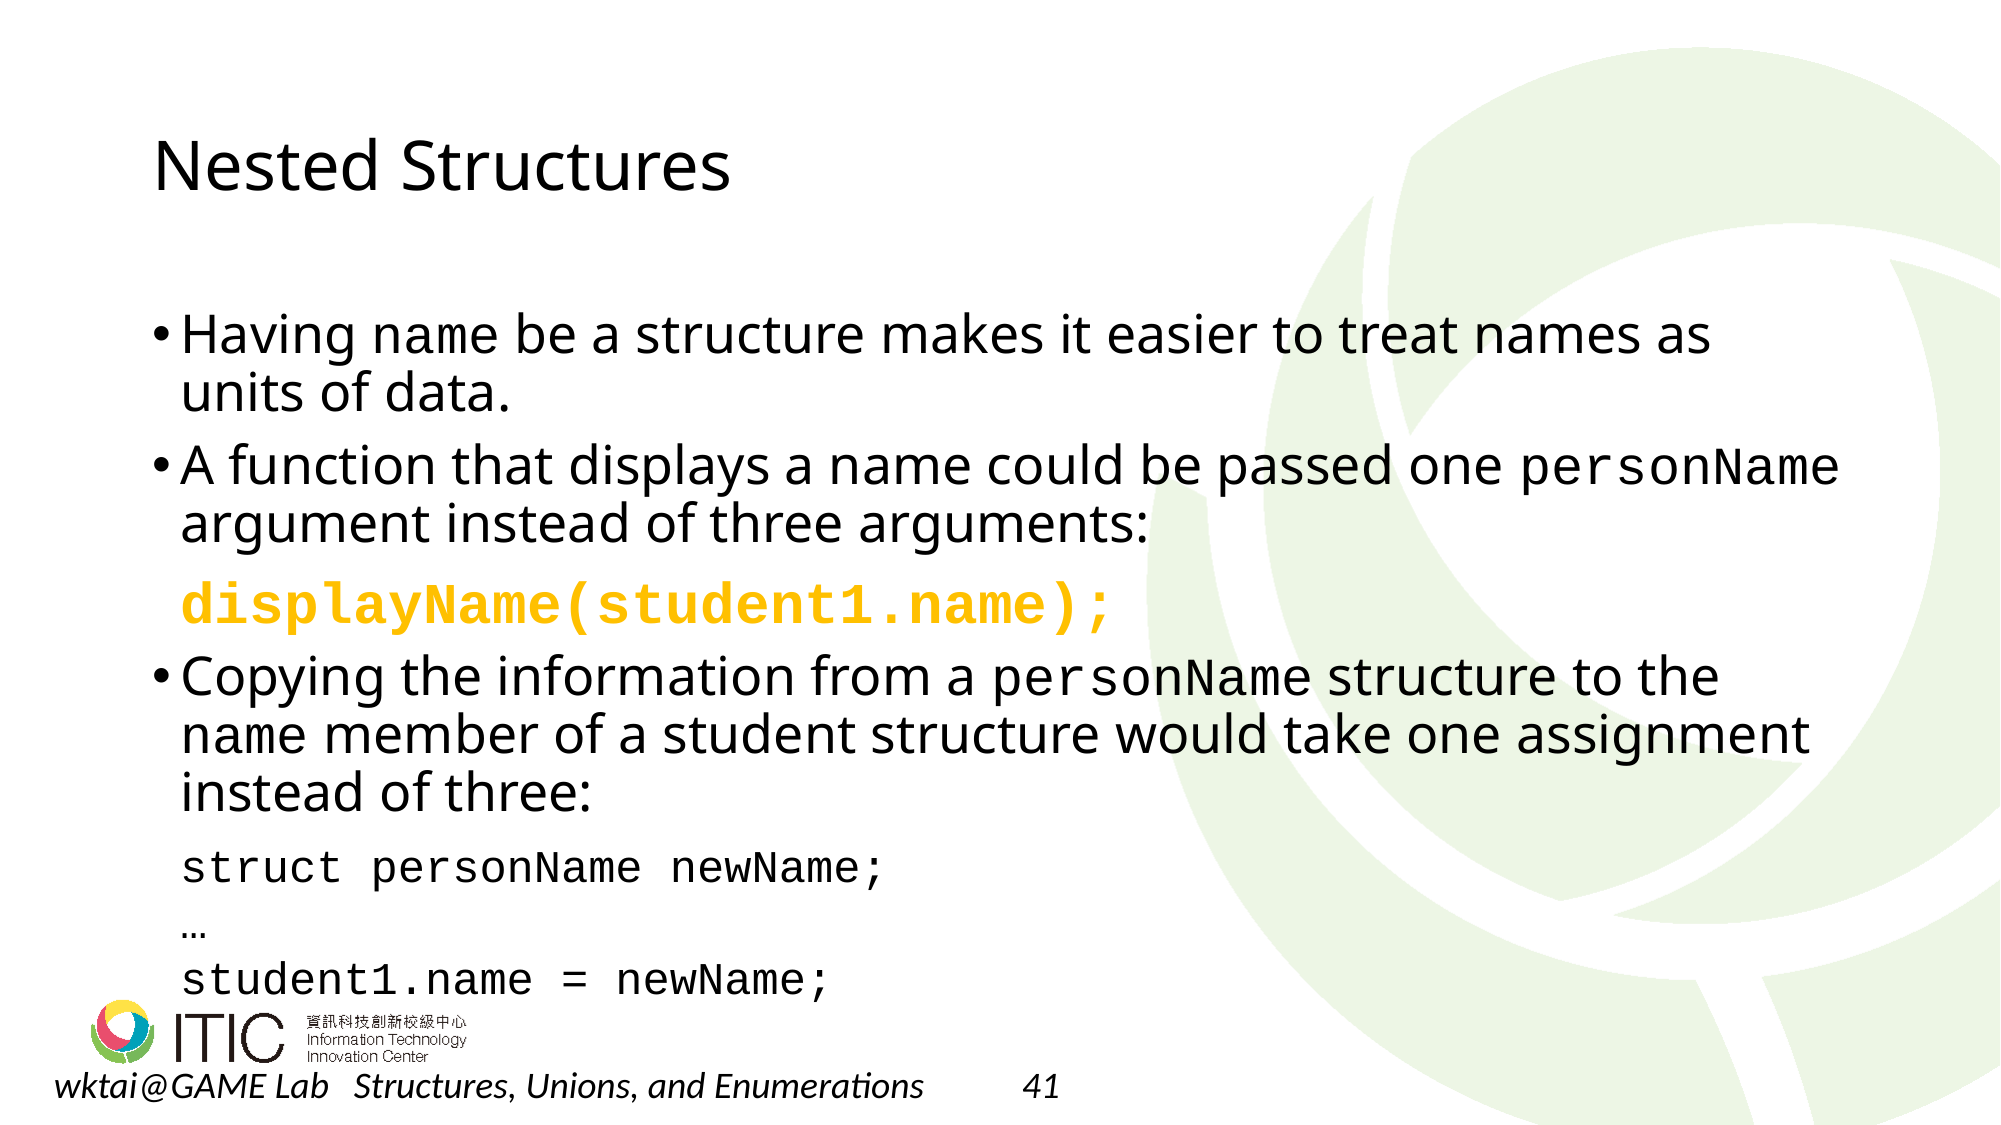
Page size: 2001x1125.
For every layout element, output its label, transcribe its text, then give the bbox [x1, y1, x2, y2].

list Having name be a structure makes it easier to treat names as units of data. A function that displays a name could be passed one personName argument instead of three arguments: displayName(student1.name); Copying the information from a personName structure to the name member of a student structure would take one assignment instead of three: struct personName newName; … student1.name = newName; [137, 299, 1863, 1014]
picture [0, 0, 2001, 1125]
title Nested Structures [137, 59, 1863, 278]
